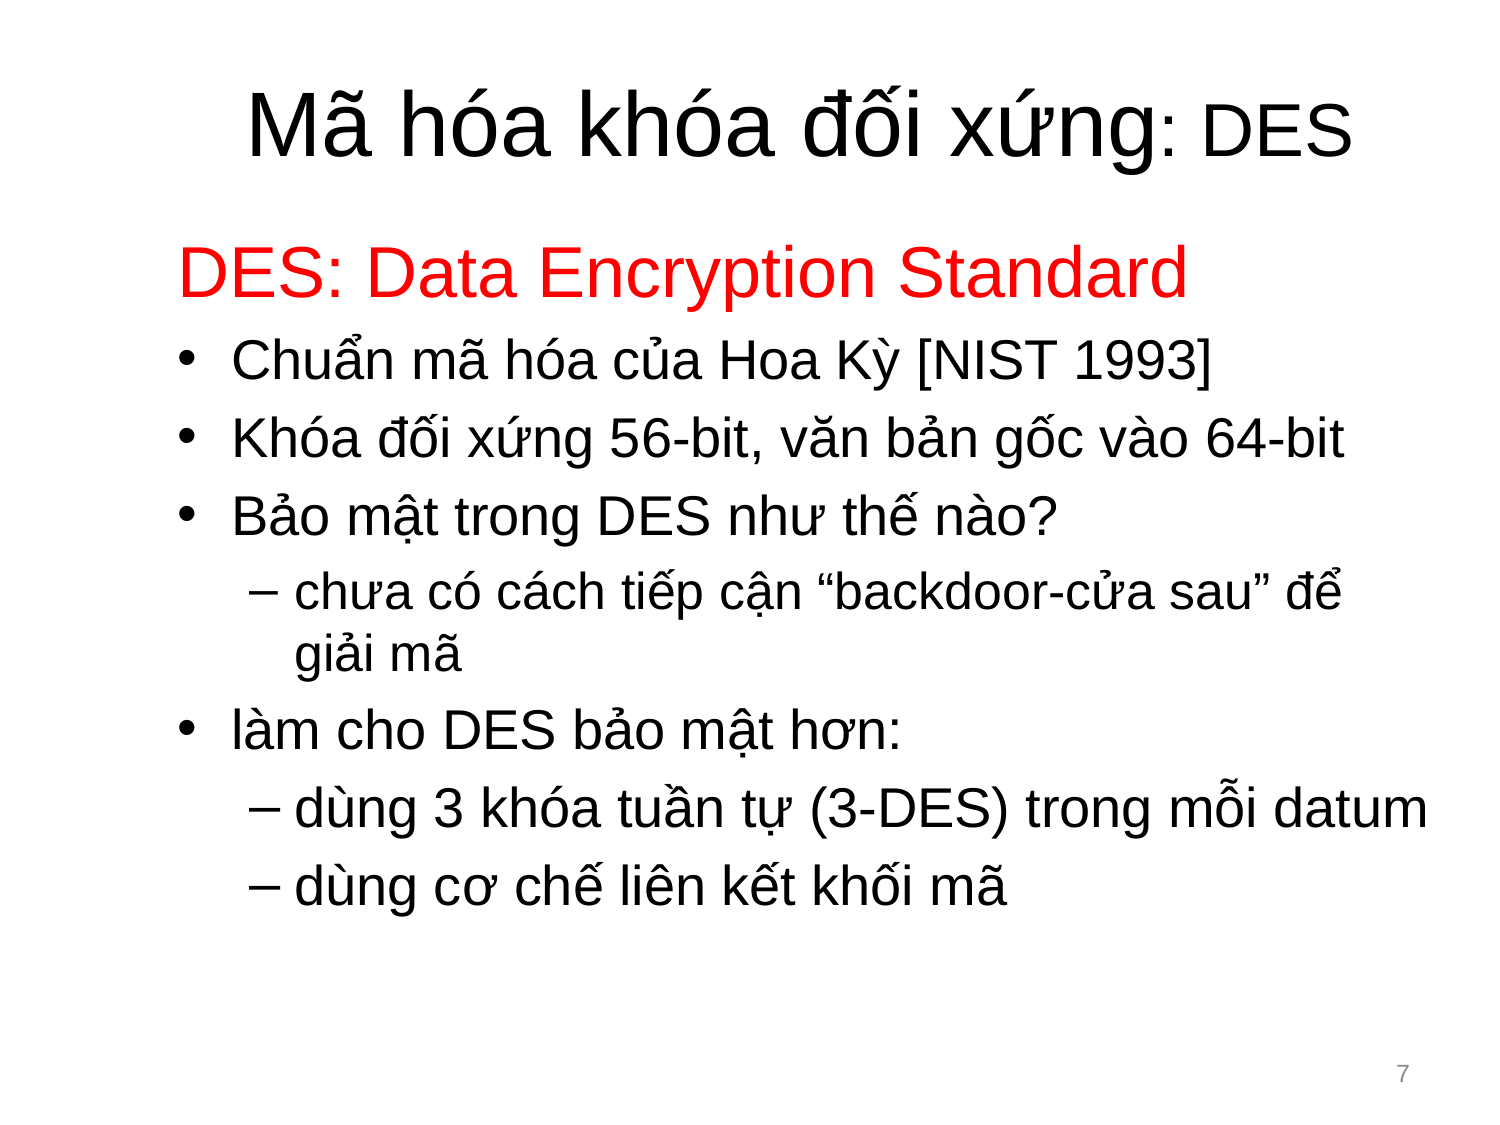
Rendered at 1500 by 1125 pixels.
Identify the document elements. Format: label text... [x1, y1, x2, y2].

slide_number 7 [1074, 1042, 1425, 1103]
list DES: Data Encryption Standard Chuẩn mã hóa của Hoa Kỳ [NIST 1993] Khóa đối xứng 56-bit, văn bản gốc vào 64-bit Bảo mật trong DES như thế nào? chưa có cách tiếp cận “backdoor-cửa sau” để giải mã làm cho DES bảo mật hơn: dùng 3 khóa tuần tự (3-DES) trong mỗi datum dùng cơ chế liên kết khối mã [162, 218, 1452, 981]
title Mã hóa khóa đối xứng: DES [162, 25, 1438, 214]
